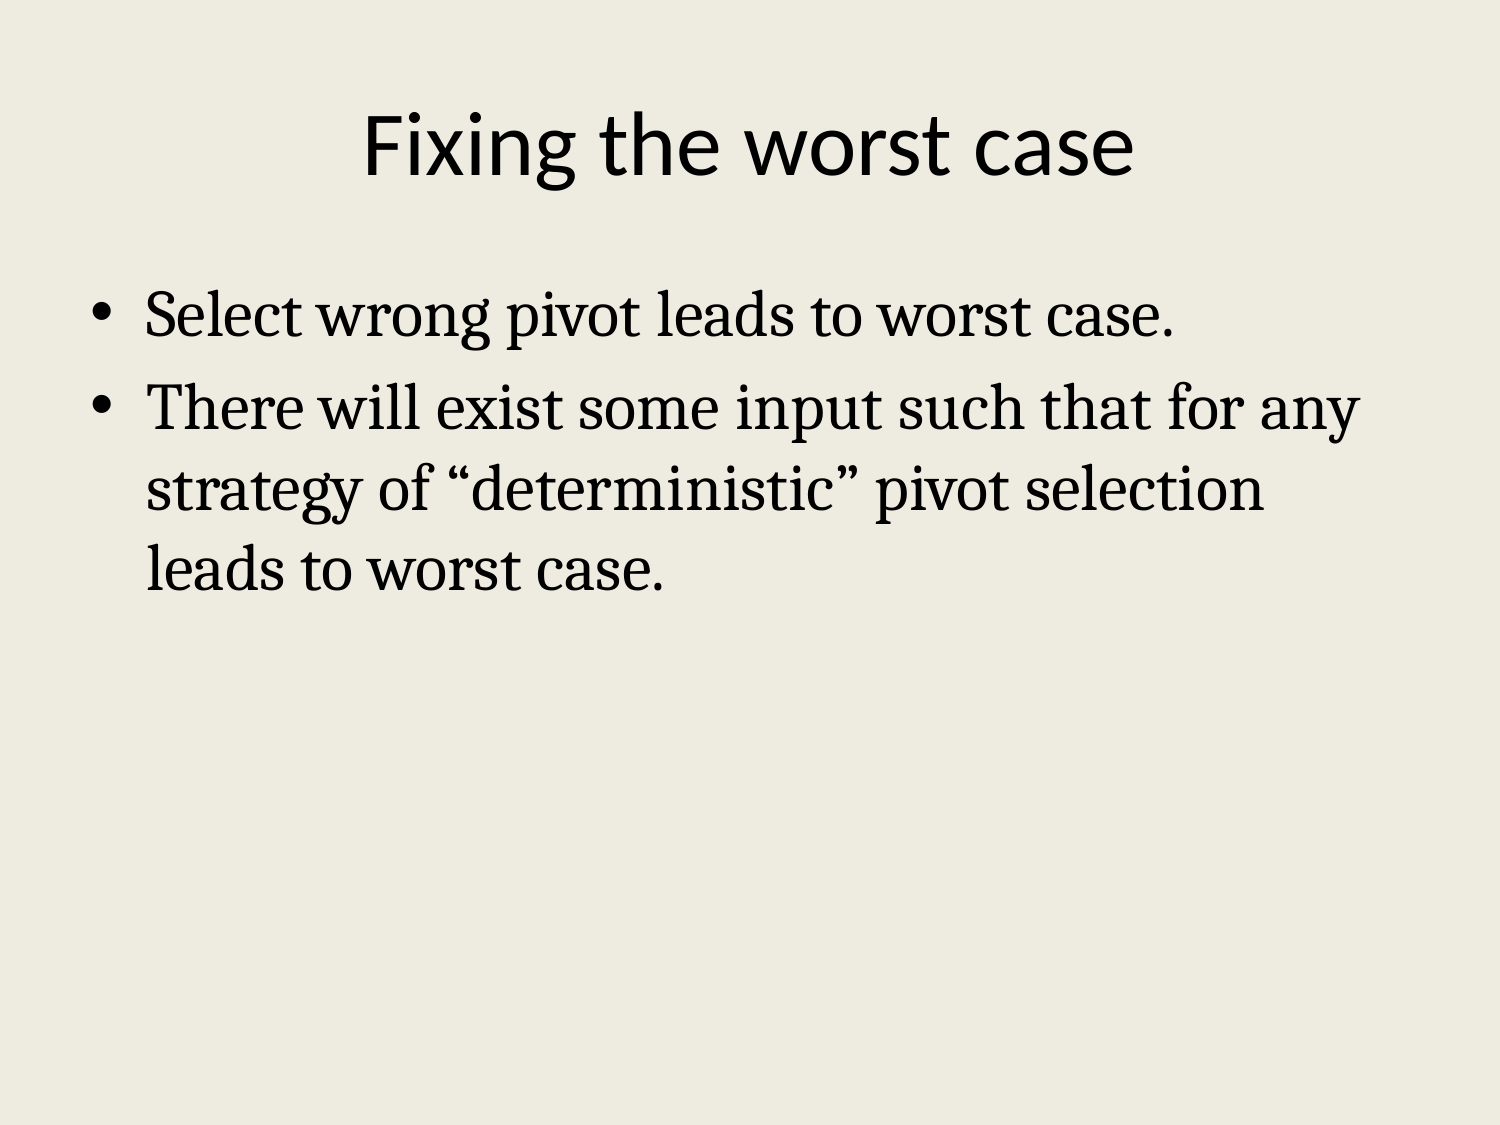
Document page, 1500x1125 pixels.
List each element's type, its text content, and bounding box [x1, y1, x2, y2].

title Fixing the worst case [75, 45, 1425, 233]
list Select wrong pivot leads to worst case. There will exist some input such that for any strategy of “deterministic” pivot selection leads to worst case. [75, 262, 1425, 1005]
